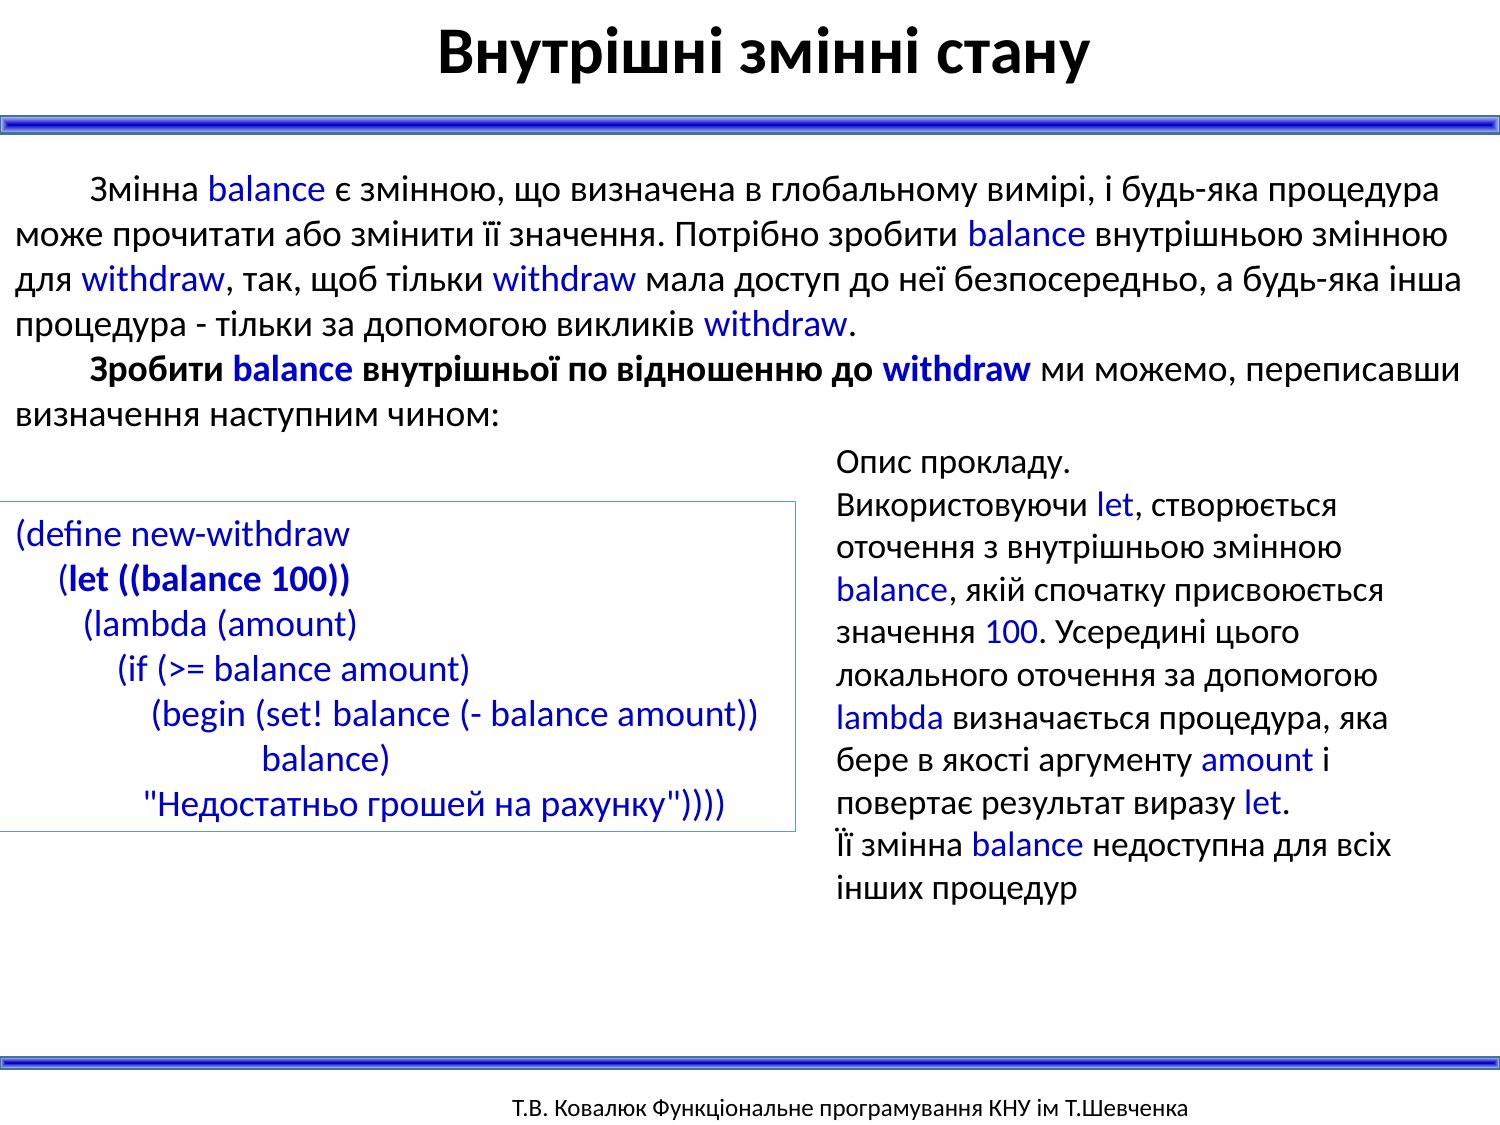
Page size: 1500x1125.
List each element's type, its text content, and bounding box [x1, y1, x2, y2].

text_box Змінна balance є змінною, що визначена в глобальному вимірі, і будь-яка процедура може прочитати або змінити її значення. Потрібно зробити balance внутрішньою змінною для withdraw, так, щоб тільки withdraw мала доступ до неї безпосередньо, а будь-яка інша процедура - тільки за допомогою викликів withdraw. Зробити balance внутрішньої по відношенню до withdraw ми можемо, переписавши визначення наступним чином: [0, 156, 1500, 441]
text_box Внутрішні змінні стану [422, 0, 1107, 95]
text_box Опис прокладу. Використовуючи let, створюється оточення з внутрішньою змінною balance, якій спочатку присвоюється значення 100. Усередині цього локального оточення за допомогою lambda визначається процедура, яка бере в якості аргументу amount і повертає результат виразу let. Її змінна balance недоступна для всіх інших процедур [821, 431, 1482, 914]
text_box (define new-withdraw (let ((balance 100)) (lambda (amount) (if (>= balance amount) (begin (set! balance (- balance amount)) balance) "Недостатньо грошей на рахунку")))) [0, 501, 796, 832]
